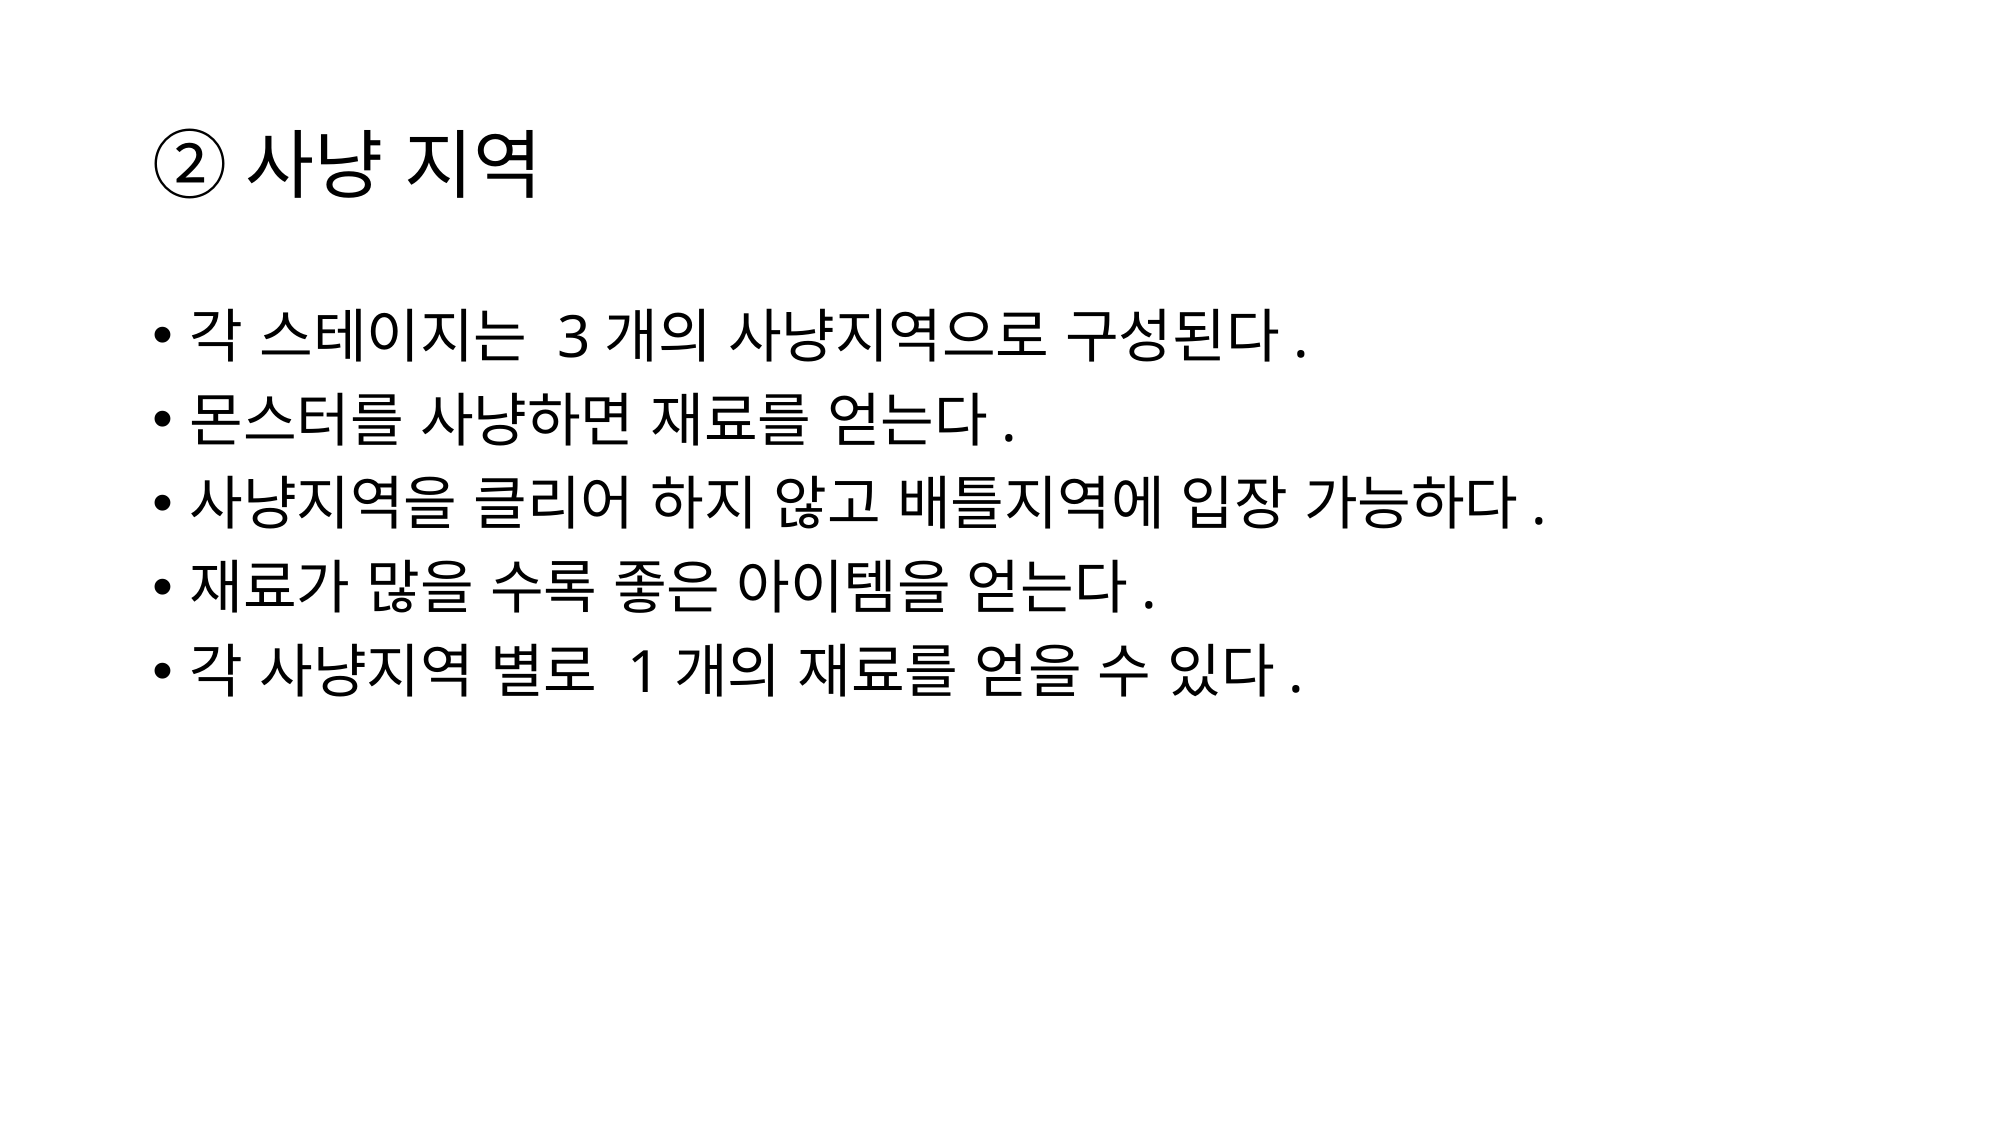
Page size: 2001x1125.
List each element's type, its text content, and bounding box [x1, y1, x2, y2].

title ②사냥 지역 [137, 59, 1863, 278]
list 각 스테이지는 3개의 사냥지역으로 구성된다. 몬스터를 사냥하면 재료를 얻는다. 사냥지역을 클리어 하지 않고 배틀지역에 입장 가능하다. 재료가 많을 수록 좋은 아이템을 얻는다. 각 사냥지역 별로 1개의 재료를 얻을 수 있다. [137, 299, 1863, 1014]
